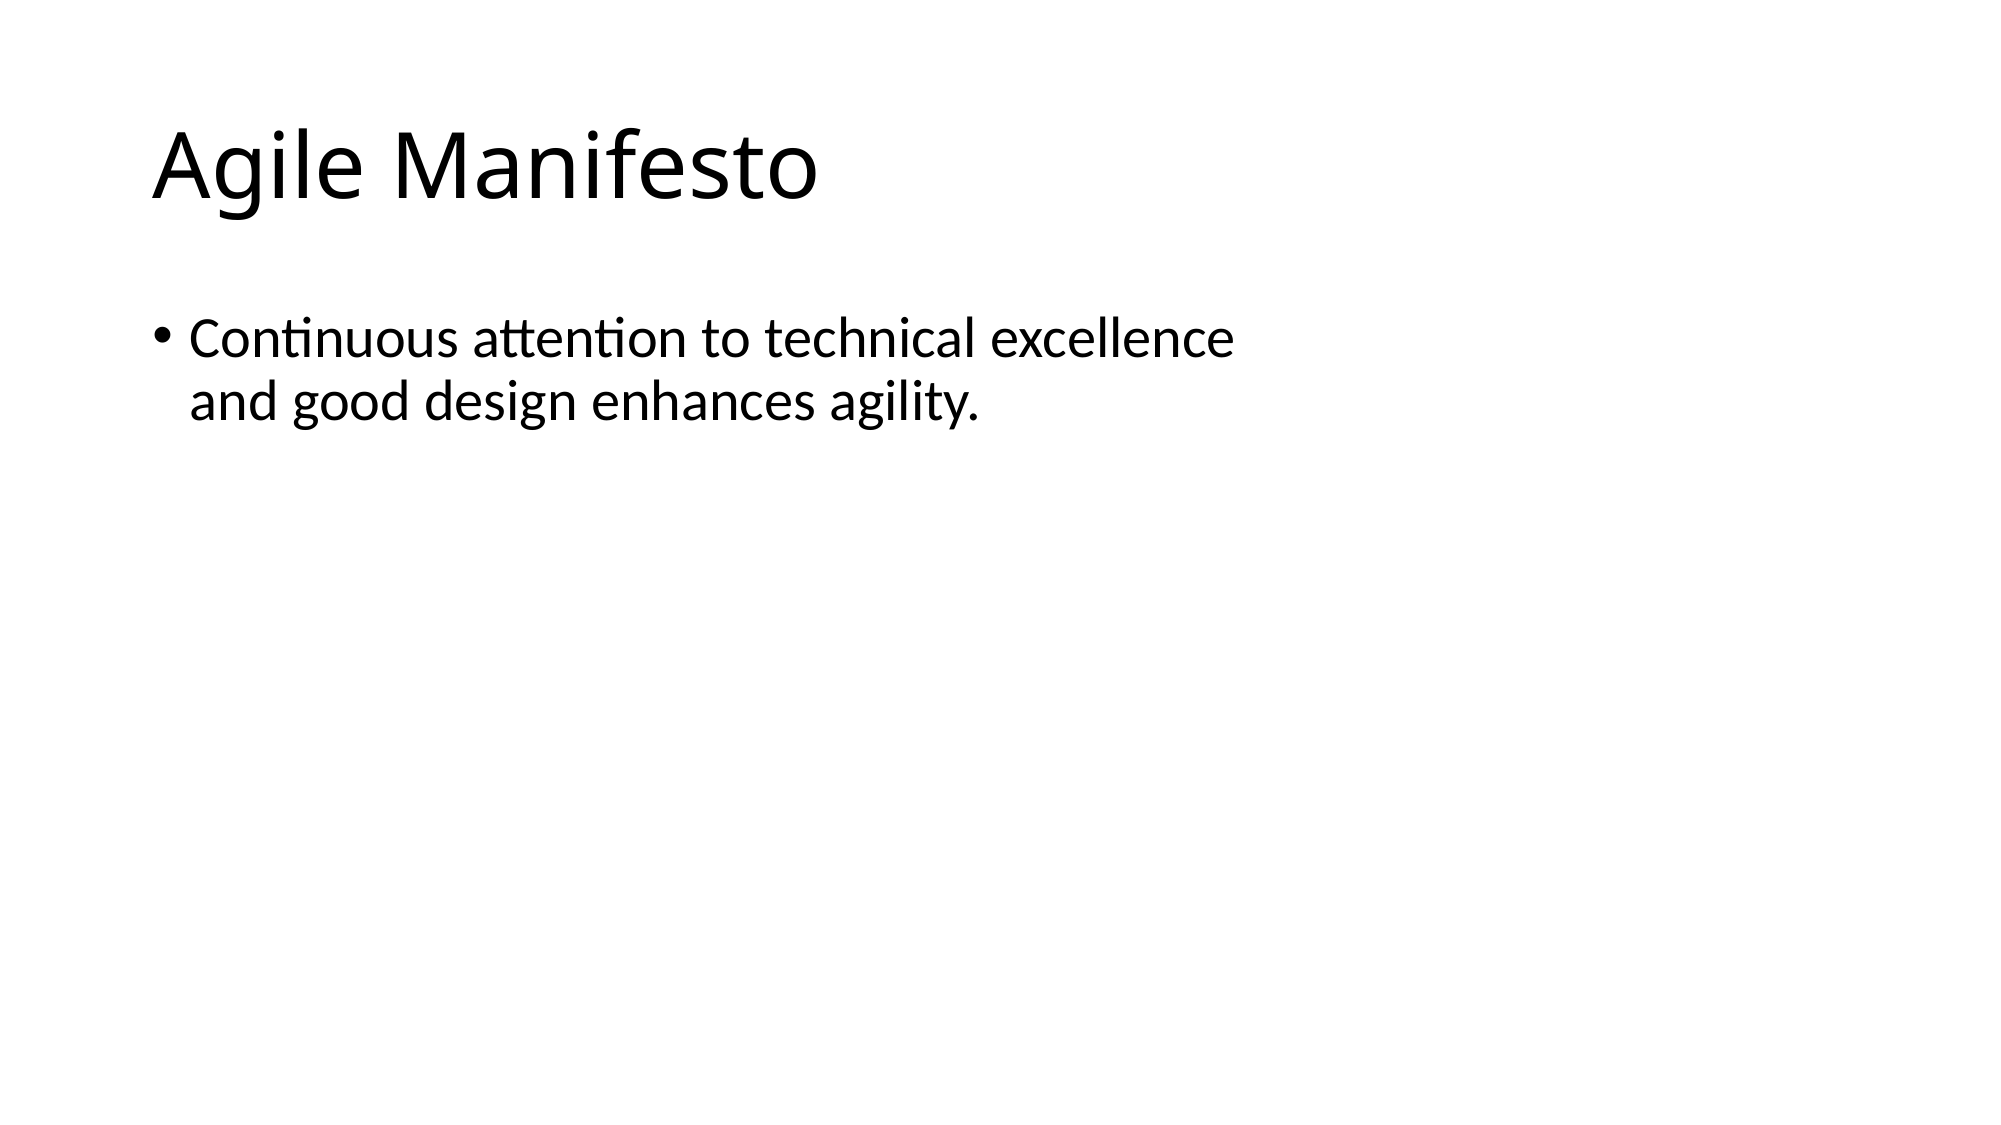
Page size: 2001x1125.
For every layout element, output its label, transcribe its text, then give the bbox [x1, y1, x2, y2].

title Agile Manifesto [137, 59, 1863, 278]
list Continuous attention to technical excellence and good design enhances agility. [137, 299, 1863, 1014]
